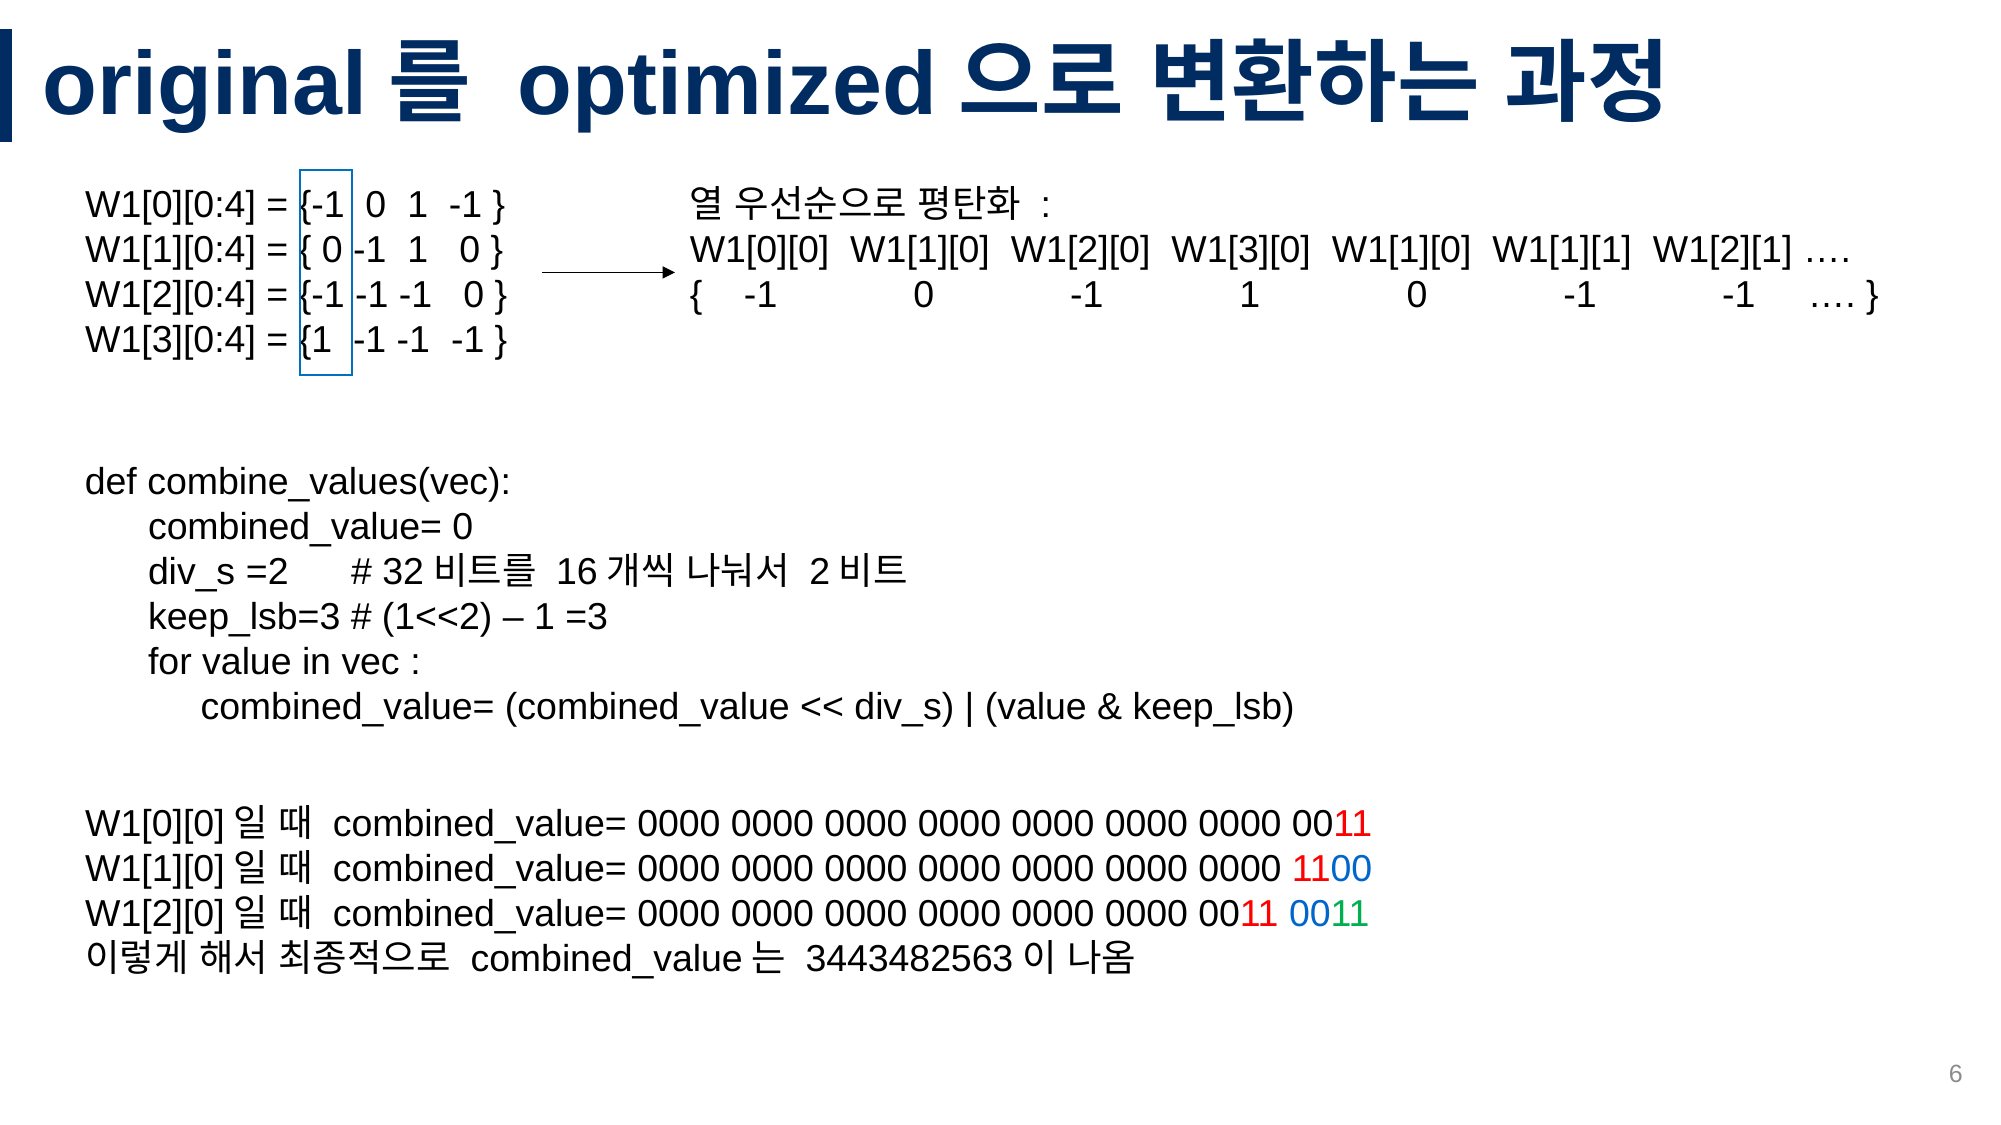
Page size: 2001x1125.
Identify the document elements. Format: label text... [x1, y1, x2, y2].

text_box W1[0][0]일 때 combined_value= 0000 0000 0000 0000 0000 0000 0000 0011 W1[1][0]일 때 combined_value= 0000 0000 0000 0000 0000 0000 0000 1100 W1[2][0]일 때 combined_value= 0000 0000 0000 0000 0000 0000 0011 0011 이렇게 해서 최종적으로 combined_value는 3443482563이 나옴 [70, 791, 1745, 1121]
text_box W1[0][0:4] = {-1 0 1 -1 } W1[1][0:4] = { 0 -1 1 0 } W1[2][0:4] = {-1 -1 -1 0 } W1[3][0:4] = {1 -1 -1 -1 } [70, 172, 542, 413]
text_box 열 우선순으로 평탄화 : W1[0][0] W1[1][0] W1[2][0] W1[3][0] W1[1][0] W1[1][1] W1[2][1] …. { -1 0 -1 1 0 -1 -1 …. } [674, 172, 1930, 368]
text_box [299, 169, 353, 376]
title original를 optimized으로 변환하는 과정 [27, 28, 2000, 142]
slide_number 6 [1745, 1042, 1978, 1103]
text_box def combine_values(vec): combined_value= 0 div_s =2 # 32비트를 16개씩 나눠서 2비트 keep_lsb=3 # (1<<2) – 1 =3 for value in vec : combined_value= (combined_value << div_s) | (value & keep_lsb) [70, 449, 1825, 735]
